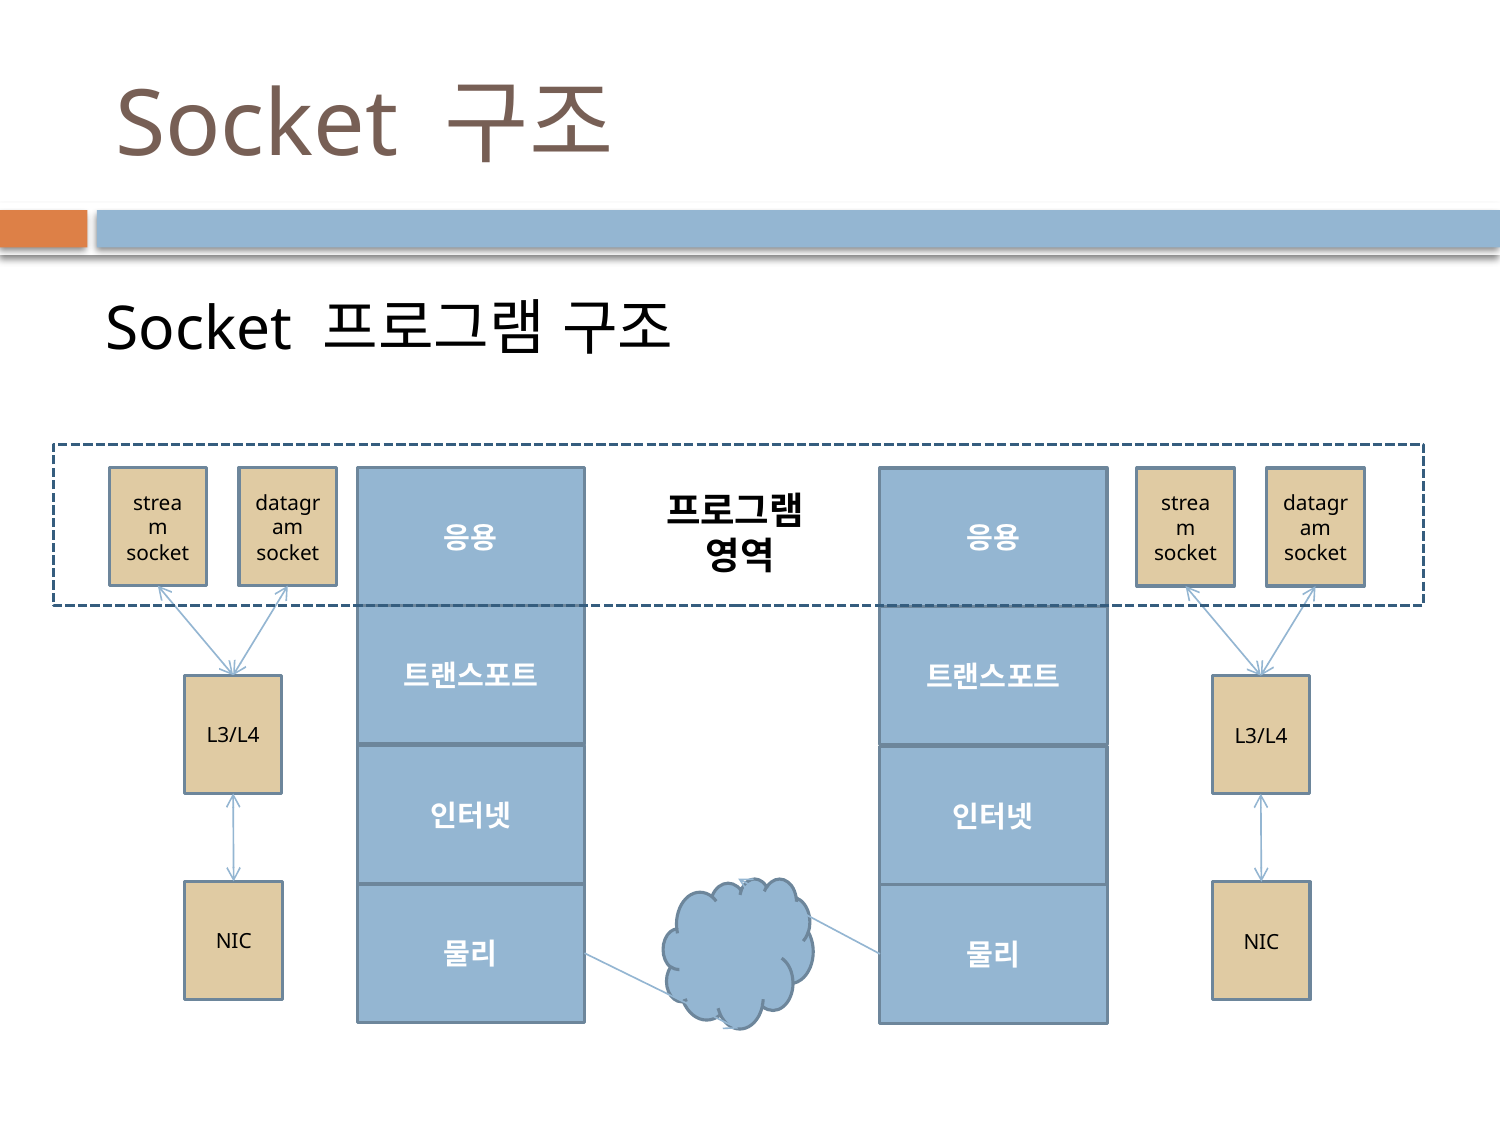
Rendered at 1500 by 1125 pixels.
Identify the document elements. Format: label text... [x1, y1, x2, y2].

text_box 프로그램 영역 [624, 479, 857, 585]
title Socket 구조 [100, 37, 1438, 200]
text_box [661, 881, 815, 1031]
text_box [747, 877, 811, 915]
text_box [108, 466, 585, 1023]
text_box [879, 467, 1365, 1024]
text_box [52, 443, 1425, 607]
list Socket 프로그램 구조 [75, 267, 1425, 398]
